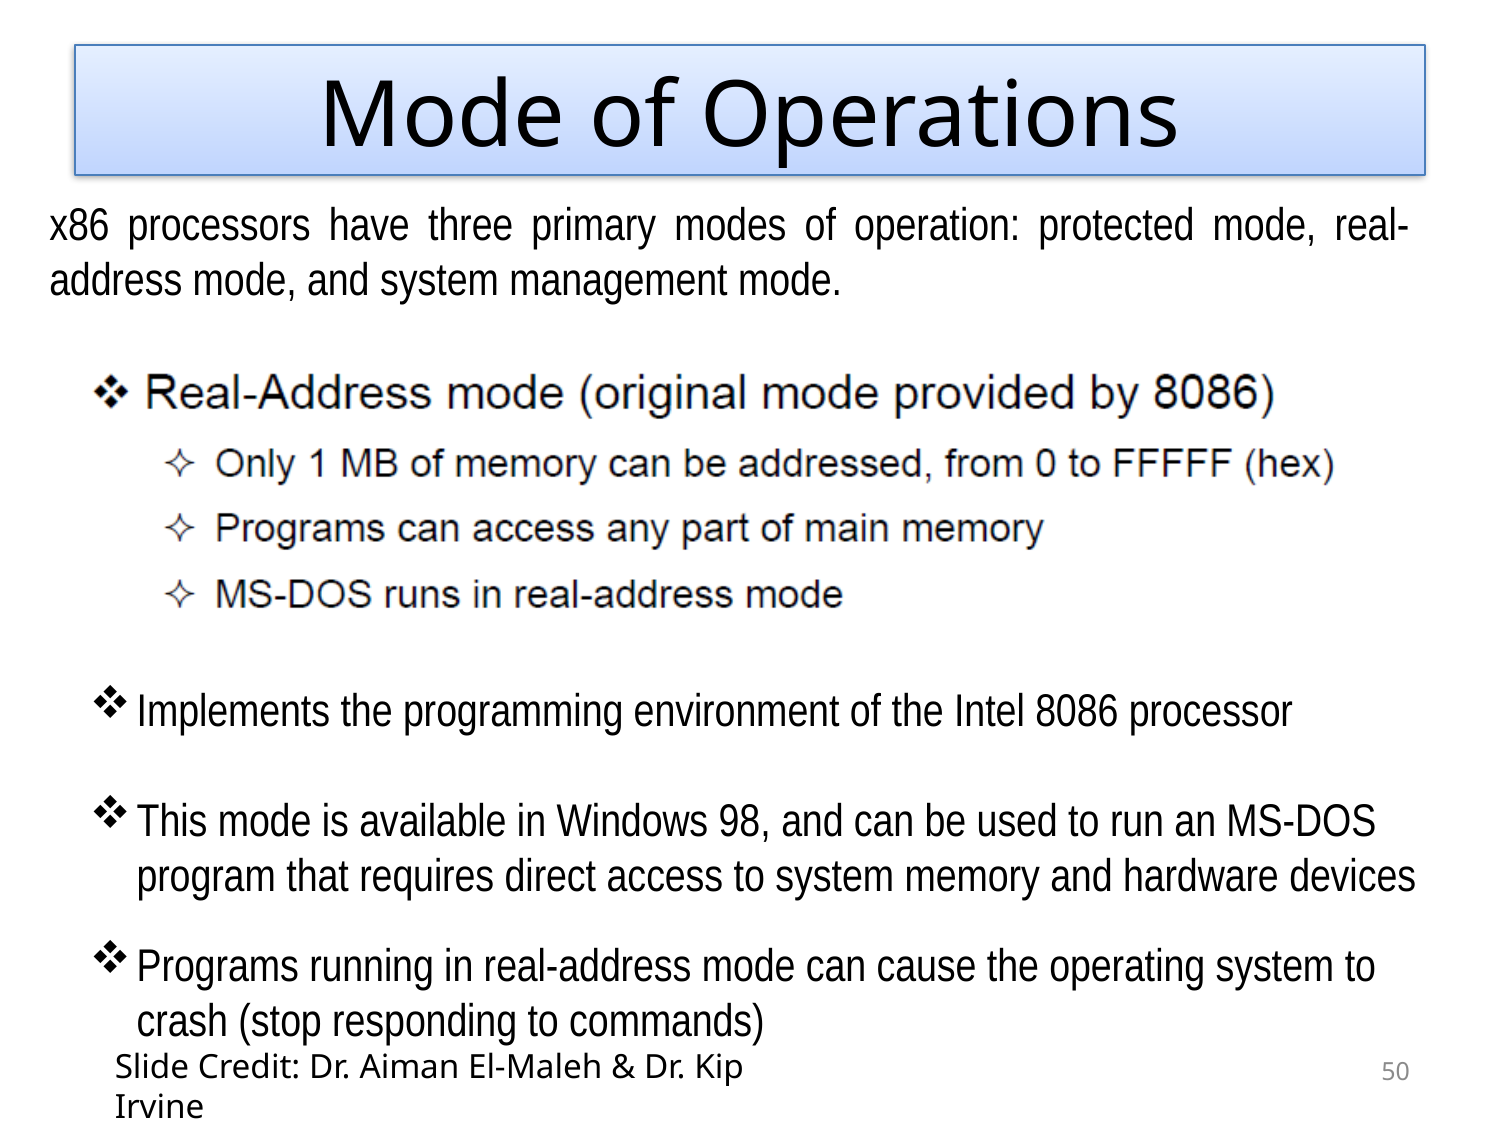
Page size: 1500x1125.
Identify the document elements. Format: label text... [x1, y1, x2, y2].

title Mode of Operations [74, 44, 1426, 176]
text_box x86 processors have three primary modes of operation: protected mode, real-address mode, and system management mode. [34, 187, 1425, 313]
text_box Implements the programming environment of the Intel 8086 processor This mode is available in Windows 98, and can be used to run an MS-DOS program that requires direct access to system memory and hardware devices Programs running in real-address mode can cause the operating system to crash (stop responding to commands) [75, 673, 1450, 1125]
picture [74, 361, 1343, 626]
